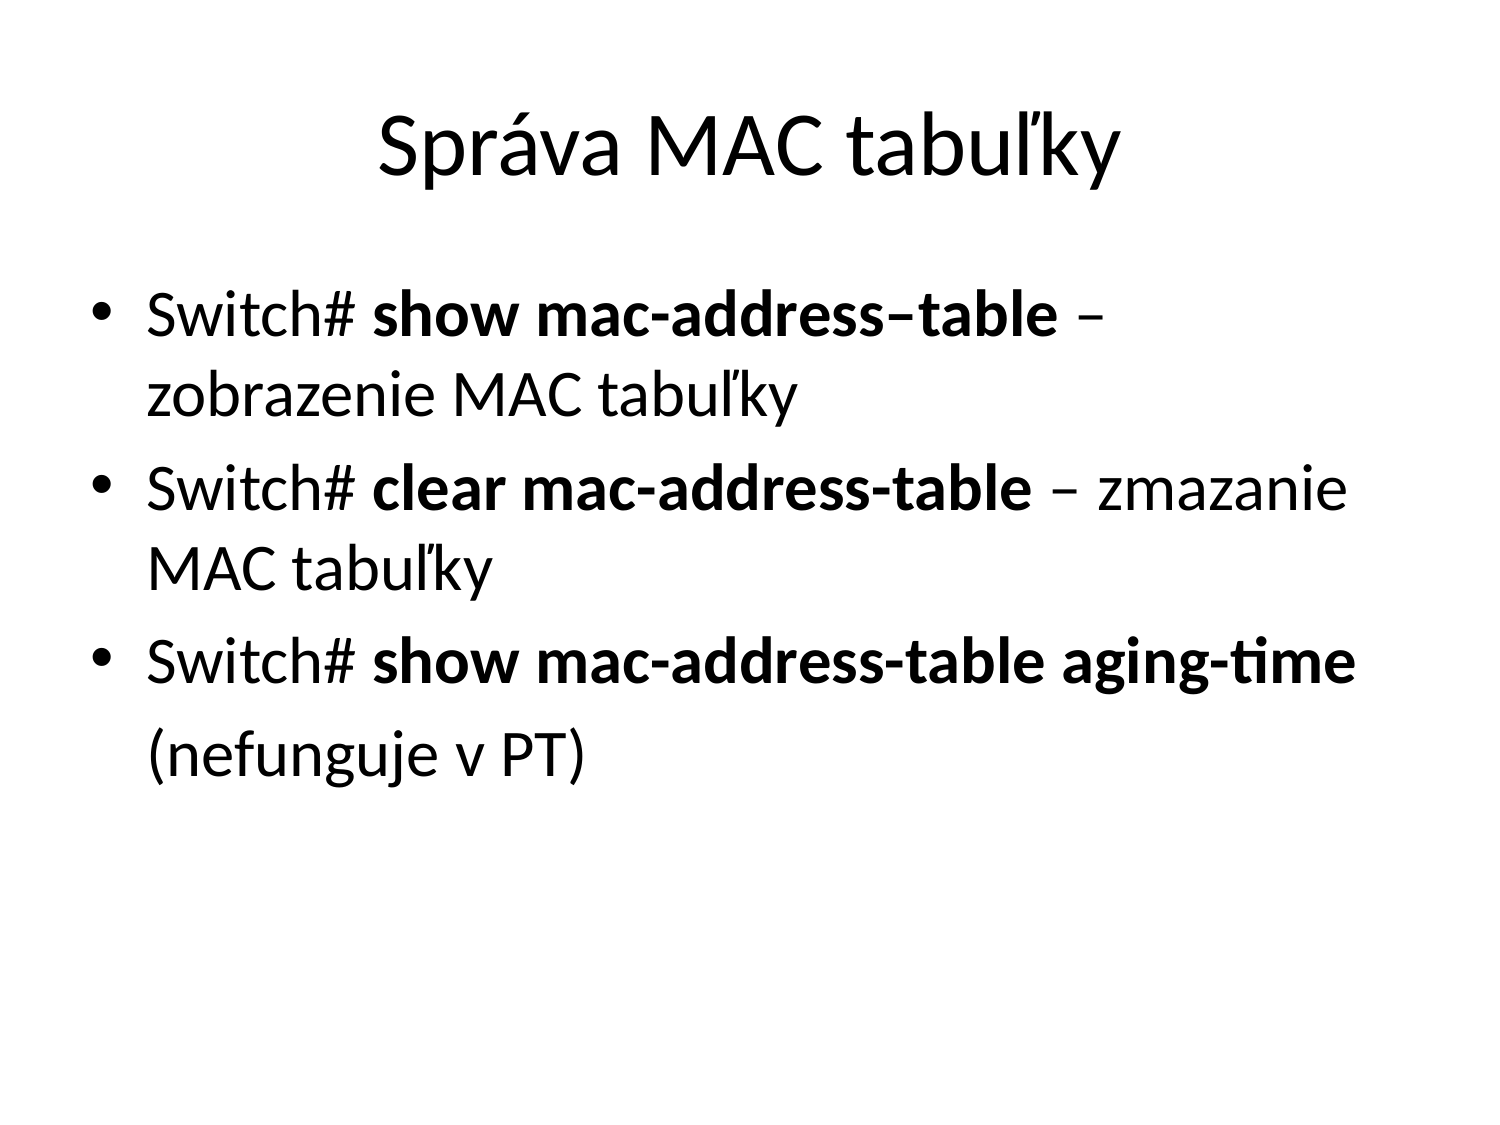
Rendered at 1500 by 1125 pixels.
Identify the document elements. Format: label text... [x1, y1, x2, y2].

list Switch# show mac-address–table – zobrazenie MAC tabuľky Switch# clear mac-address-table – zmazanie MAC tabuľky Switch# show mac-address-table aging-time (nefunguje v PT) [75, 262, 1425, 1005]
title Správa MAC tabuľky [75, 45, 1425, 233]
